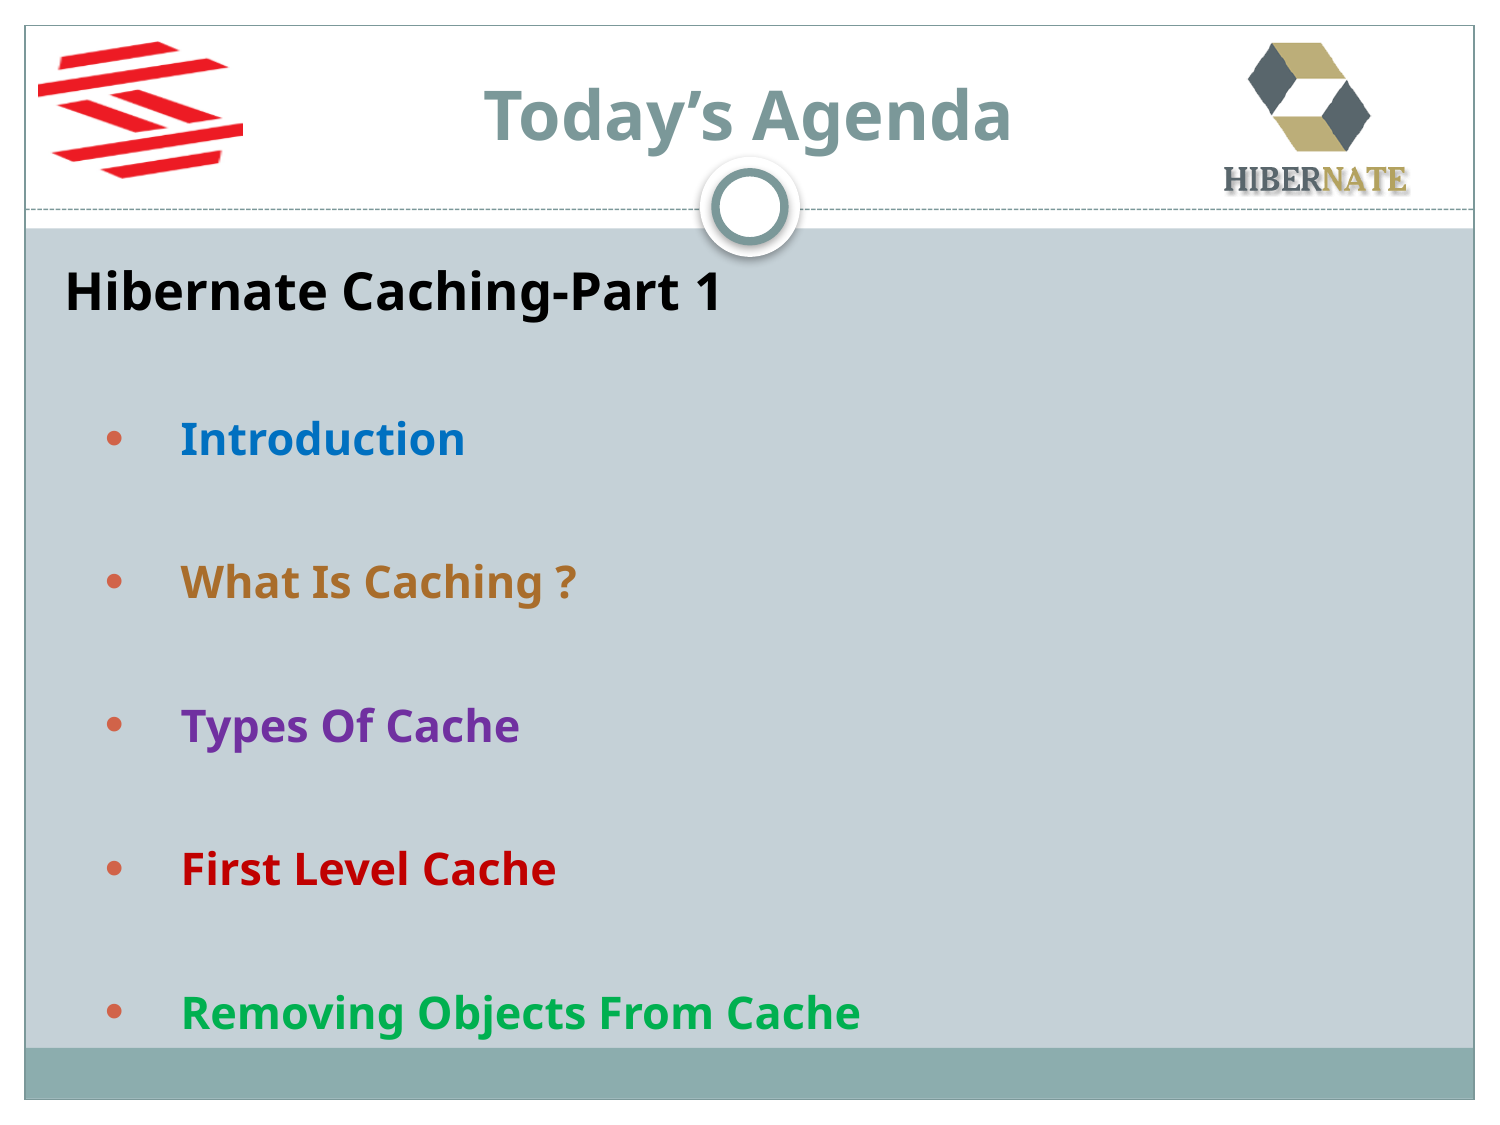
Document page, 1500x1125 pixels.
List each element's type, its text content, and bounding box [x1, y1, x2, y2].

list Hibernate Caching-Part 1 Introduction What Is Caching ? Types Of Cache First Level Cache Removing Objects From Cache [49, 250, 1445, 1047]
picture [1223, 42, 1411, 197]
title Today’s Agenda [237, 37, 1450, 162]
picture [37, 40, 243, 185]
